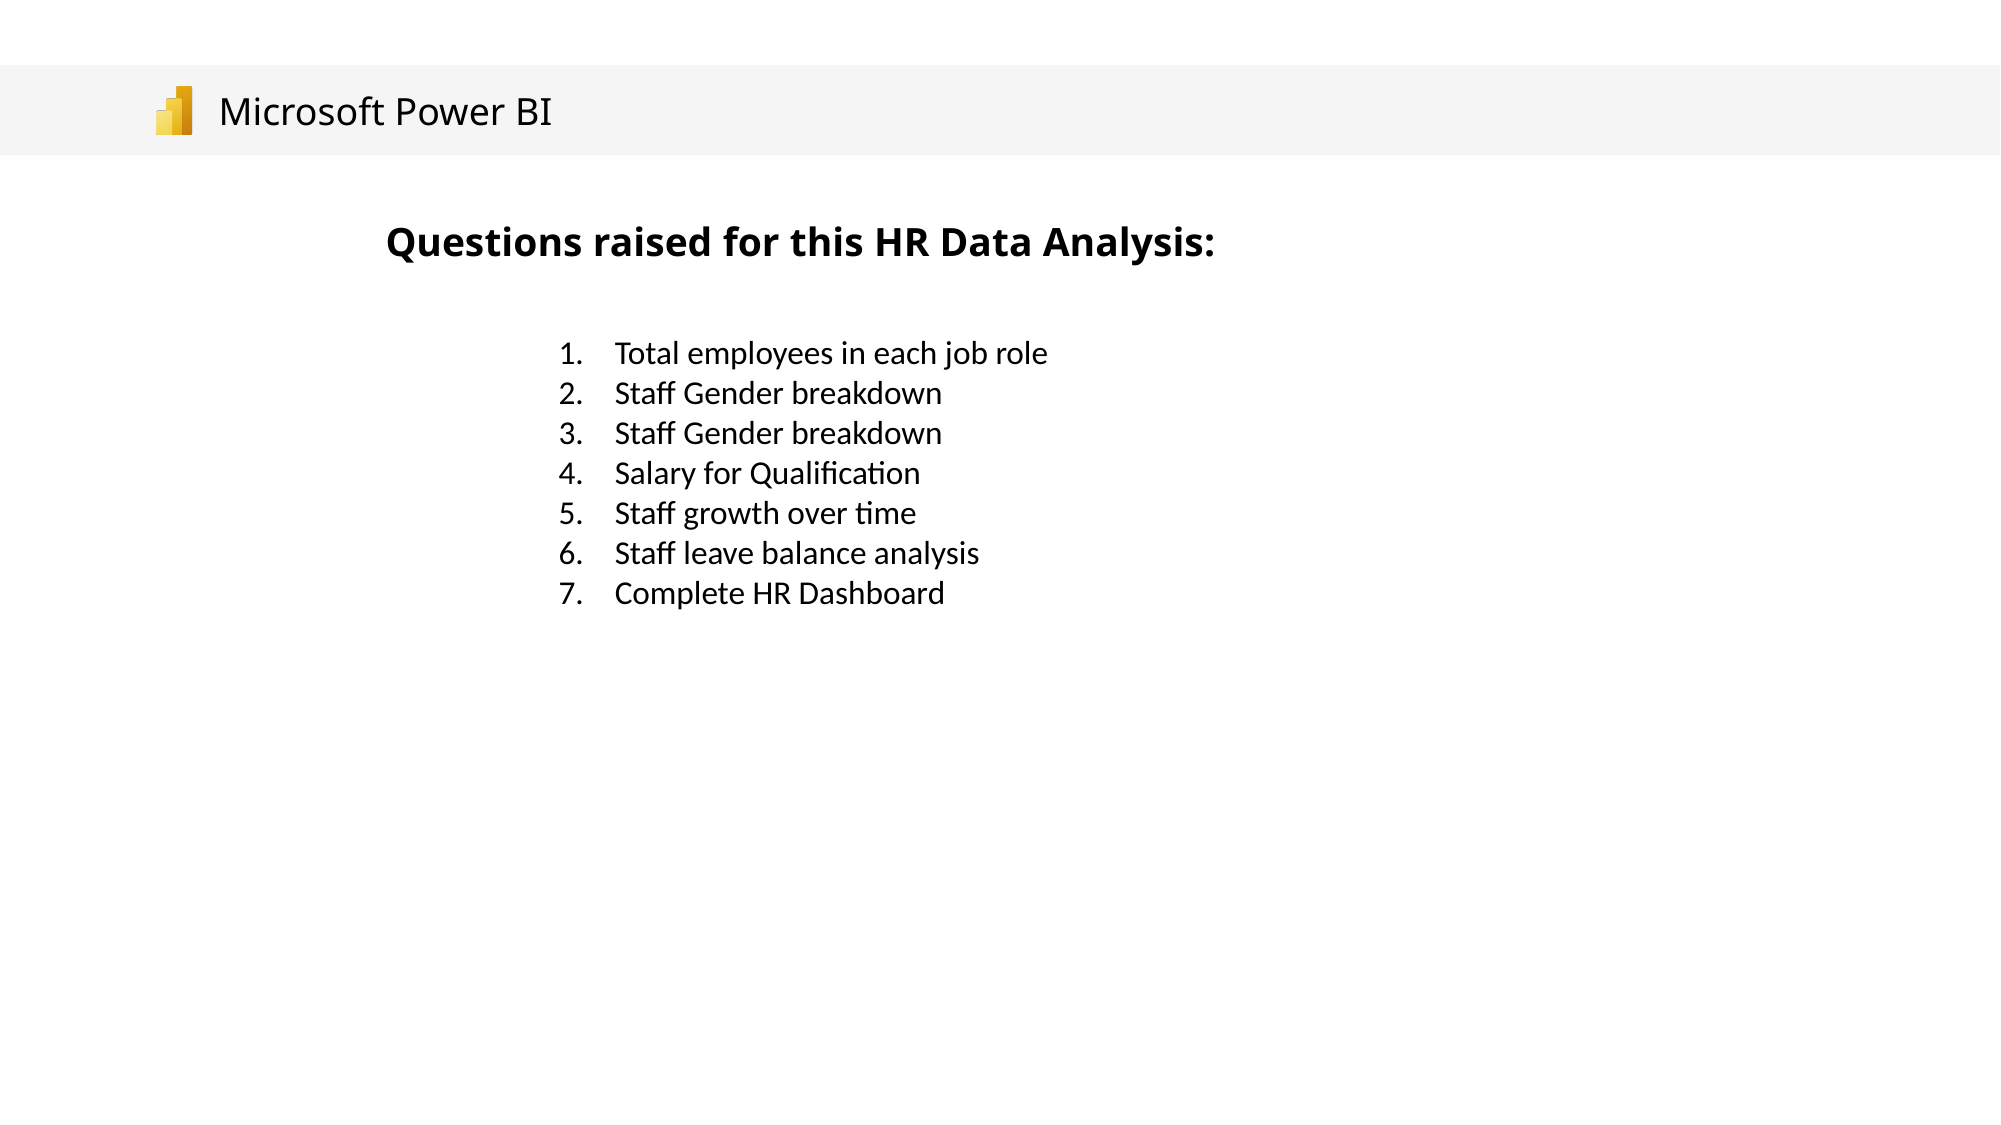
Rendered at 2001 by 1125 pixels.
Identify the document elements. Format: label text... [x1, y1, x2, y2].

title Questions raised for this HR Data Analysis: [385, 203, 1298, 285]
picture [149, 86, 198, 135]
text_box Total employees in each job role Staff Gender breakdown Staff Gender breakdown Salary for Qualification Staff growth over time Staff leave balance analysis Complete HR Dashboard [543, 323, 1171, 619]
text_box Microsoft Power BI [0, 64, 2000, 156]
